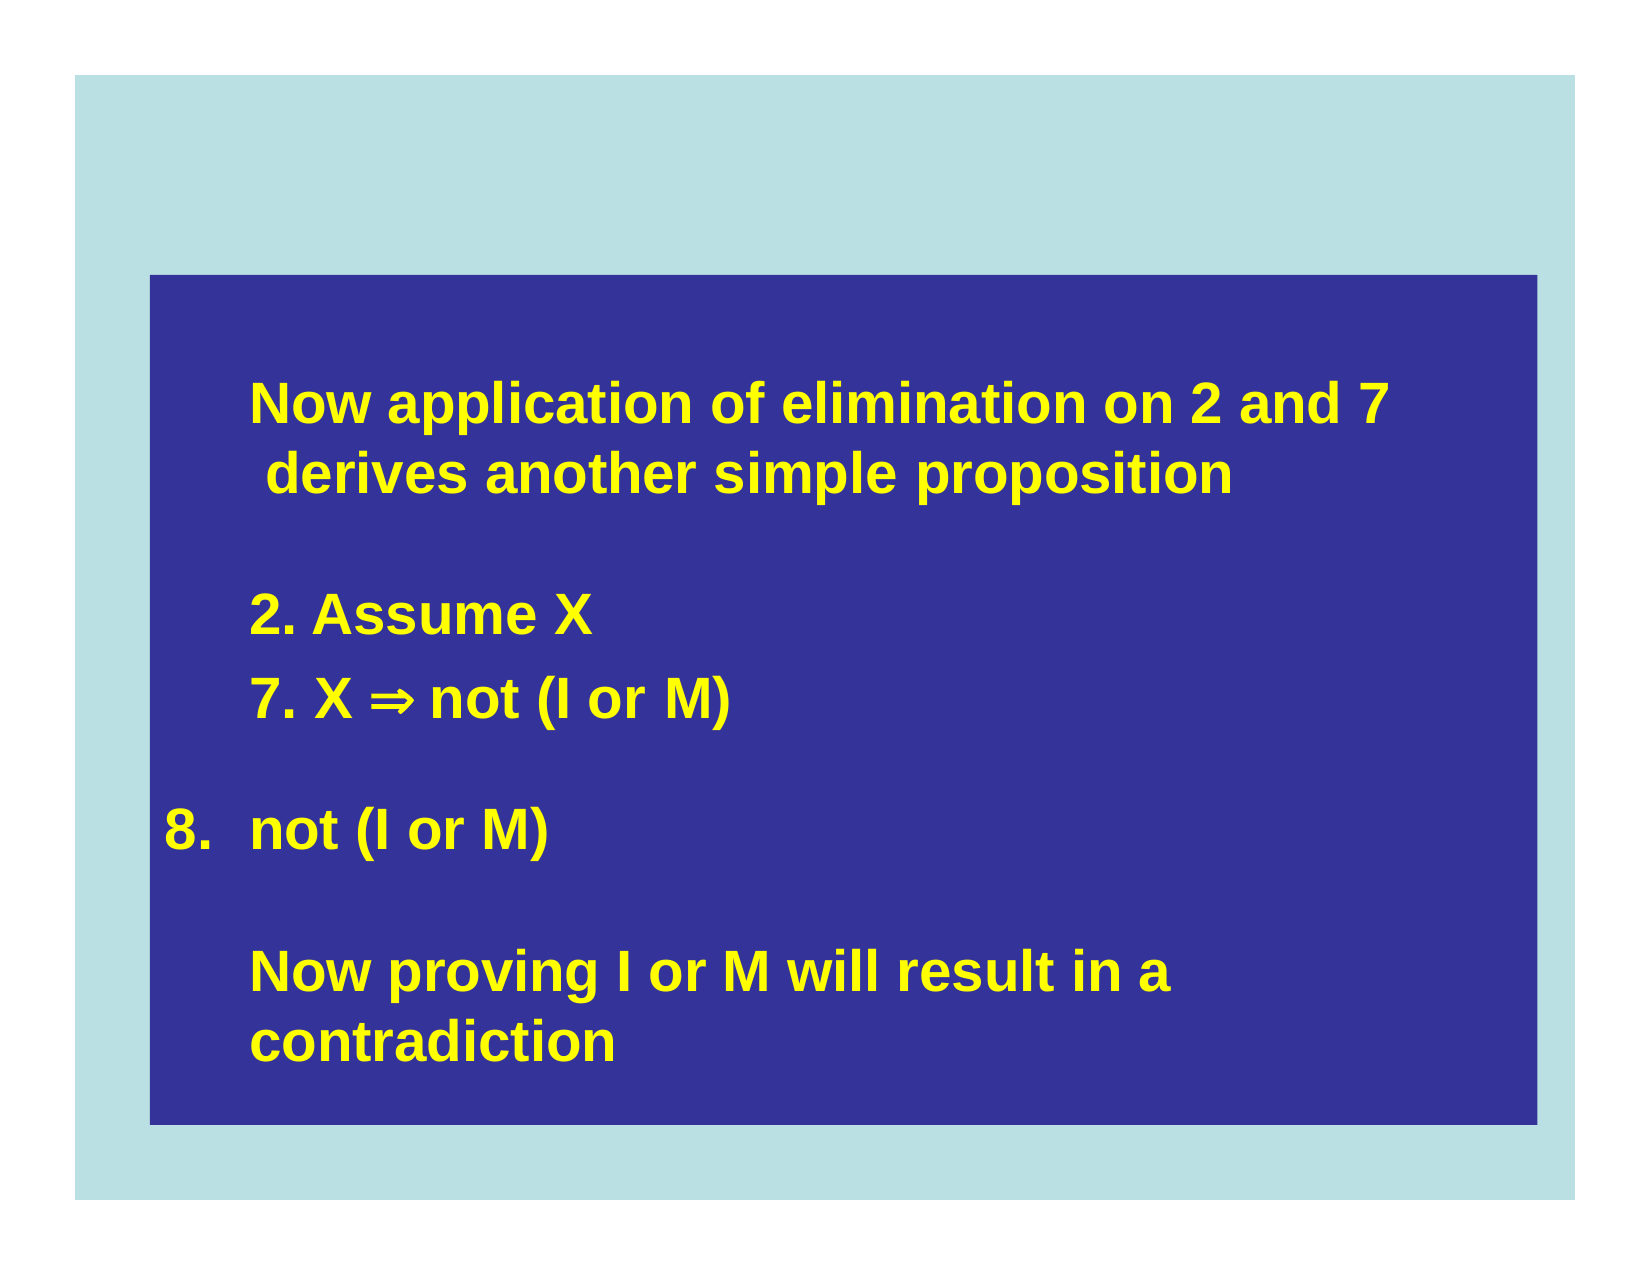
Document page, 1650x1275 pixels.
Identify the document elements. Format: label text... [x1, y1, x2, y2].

text_box Now application of elimination on 2 and 7 derives another simple proposition 2. Assume X X  not (I or M) not (I or M) Now proving I or M will result in a contradiction [162, 362, 1400, 1073]
text_box [149, 274, 1538, 1125]
